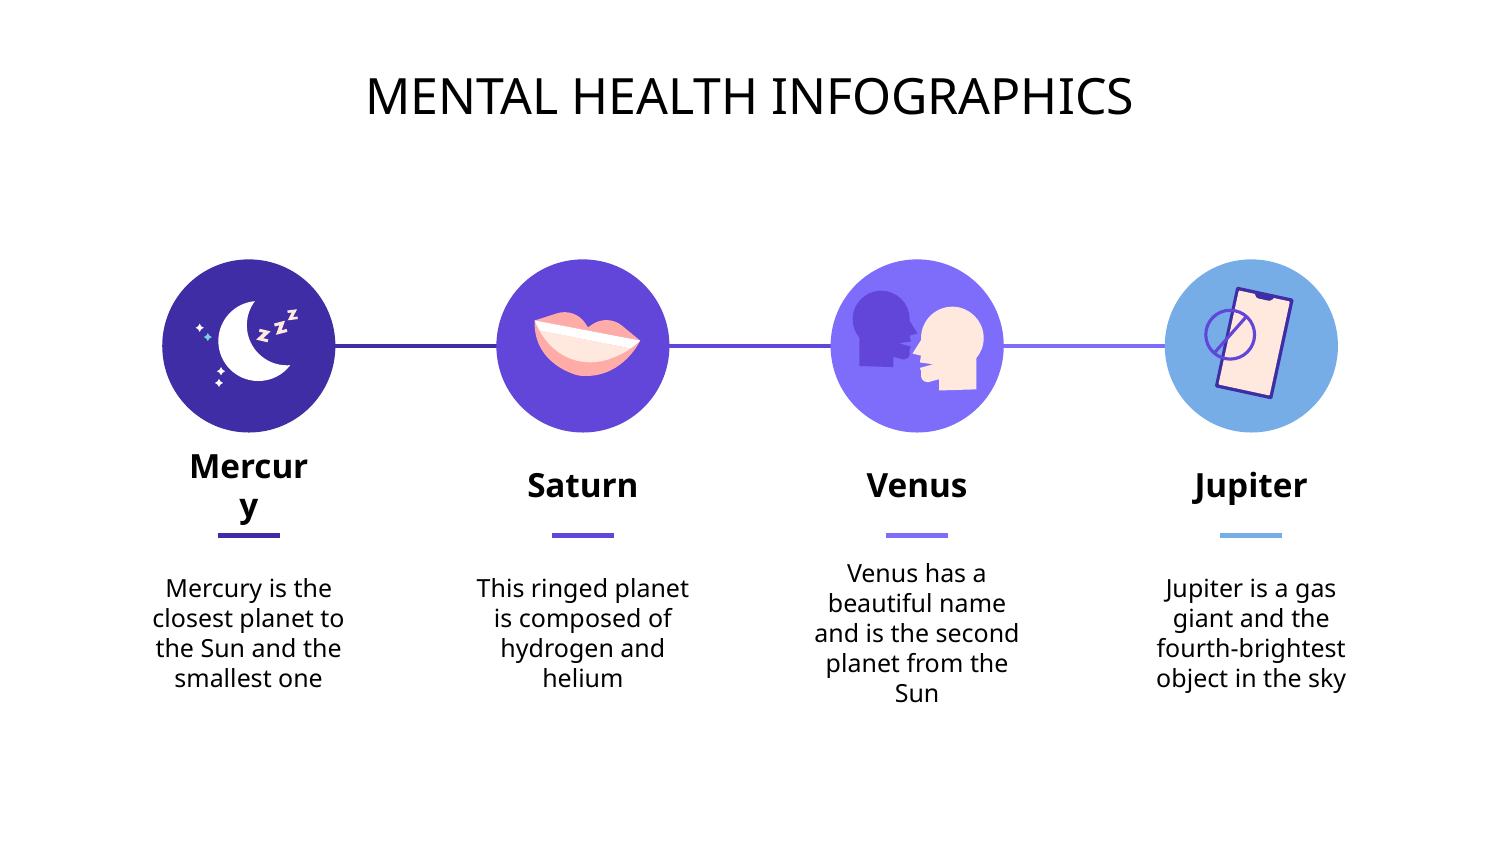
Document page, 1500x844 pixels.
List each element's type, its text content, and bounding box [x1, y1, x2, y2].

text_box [496, 259, 828, 536]
text_box Jupiter is a gas giant and the fourth-brightest object in the sky [1123, 566, 1379, 699]
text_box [830, 259, 1162, 536]
text_box Mercury is the closest planet to the Sun and the smallest one [121, 566, 377, 699]
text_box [195, 300, 299, 388]
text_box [1164, 259, 1339, 536]
text_box This ringed planet is composed of hydrogen and helium [455, 566, 711, 699]
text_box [532, 311, 641, 377]
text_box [162, 259, 494, 536]
text_box Venus has a beautiful name and is the second planet from the Sun [789, 566, 1045, 699]
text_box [1205, 286, 1294, 400]
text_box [852, 290, 985, 391]
title MENTAL HEALTH INFOGRAPHICS [75, 67, 1425, 122]
